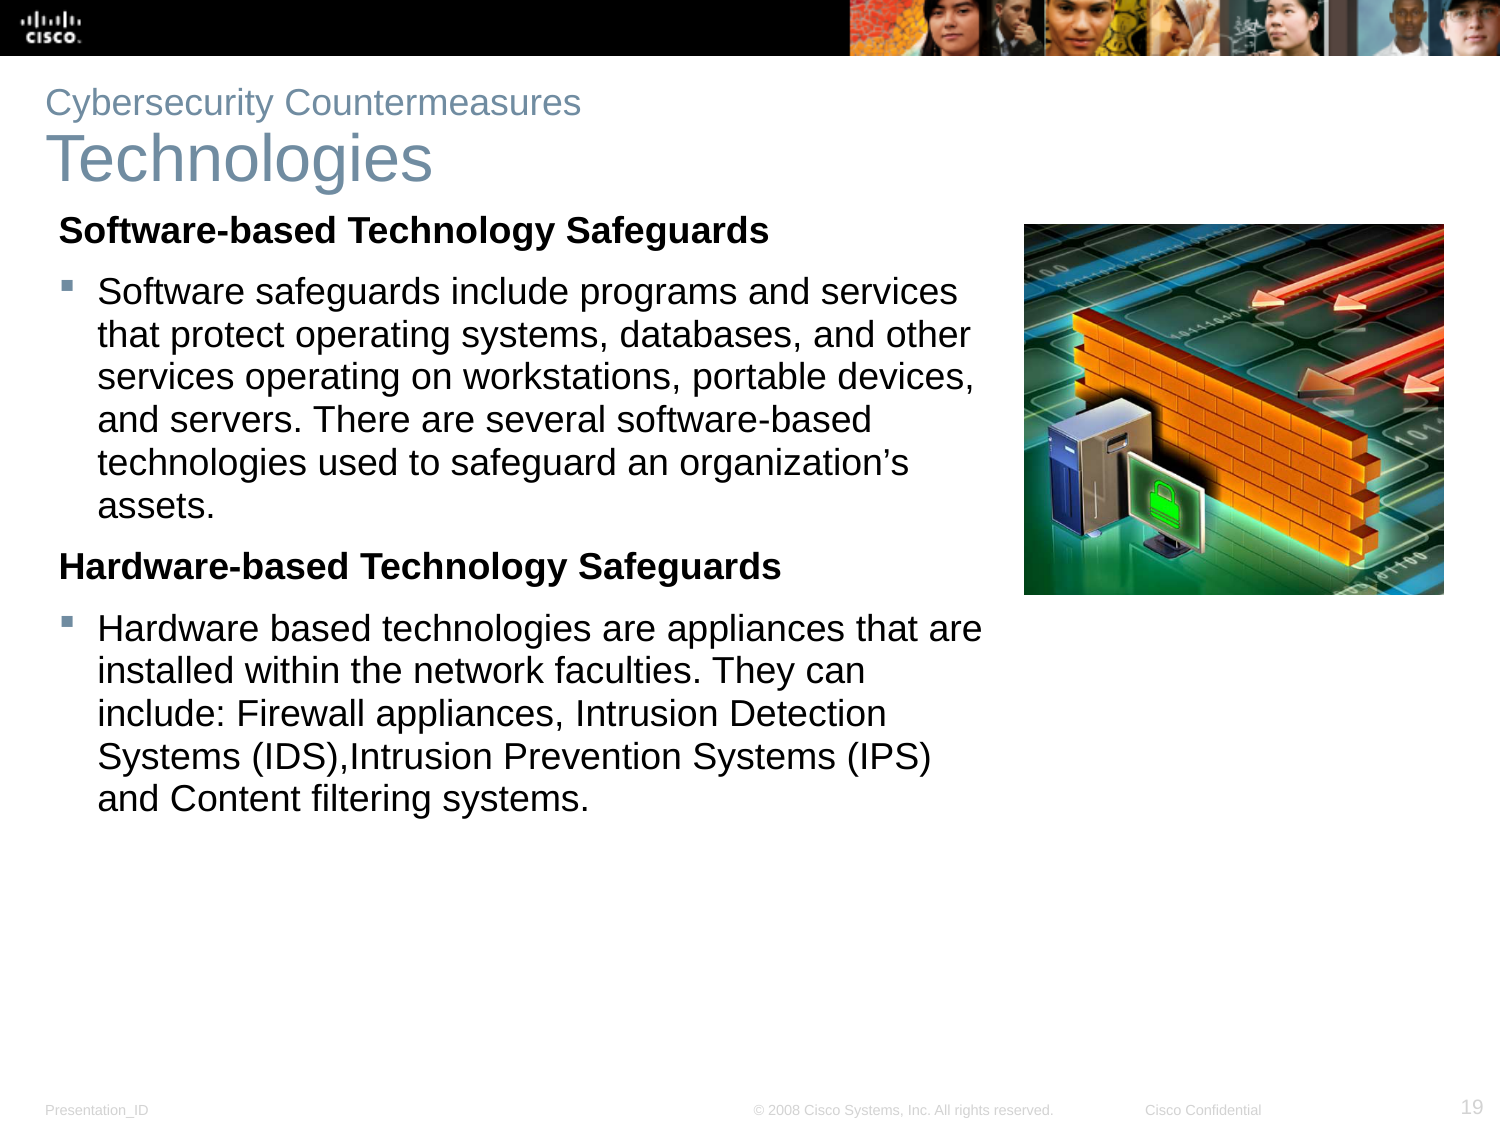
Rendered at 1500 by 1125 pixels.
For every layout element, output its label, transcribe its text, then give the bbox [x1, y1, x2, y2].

picture [0, 0, 1500, 56]
title Cybersecurity Countermeasures Technologies [31, 64, 1471, 203]
picture [1023, 224, 1444, 596]
list Software-based Technology Safeguards Software safeguards include programs and services that protect operating systems, databases, and other services operating on workstations, portable devices, and servers. There are several software-based technologies used to safeguard an organization’s assets. Hardware-based Technology Safeguards Hardware based technologies are appliances that are installed within the network faculties. They can include: Firewall appliances, Intrusion Detection Systems (IDS),Intrusion Prevention Systems (IPS) and Content filtering systems. [45, 202, 1000, 988]
